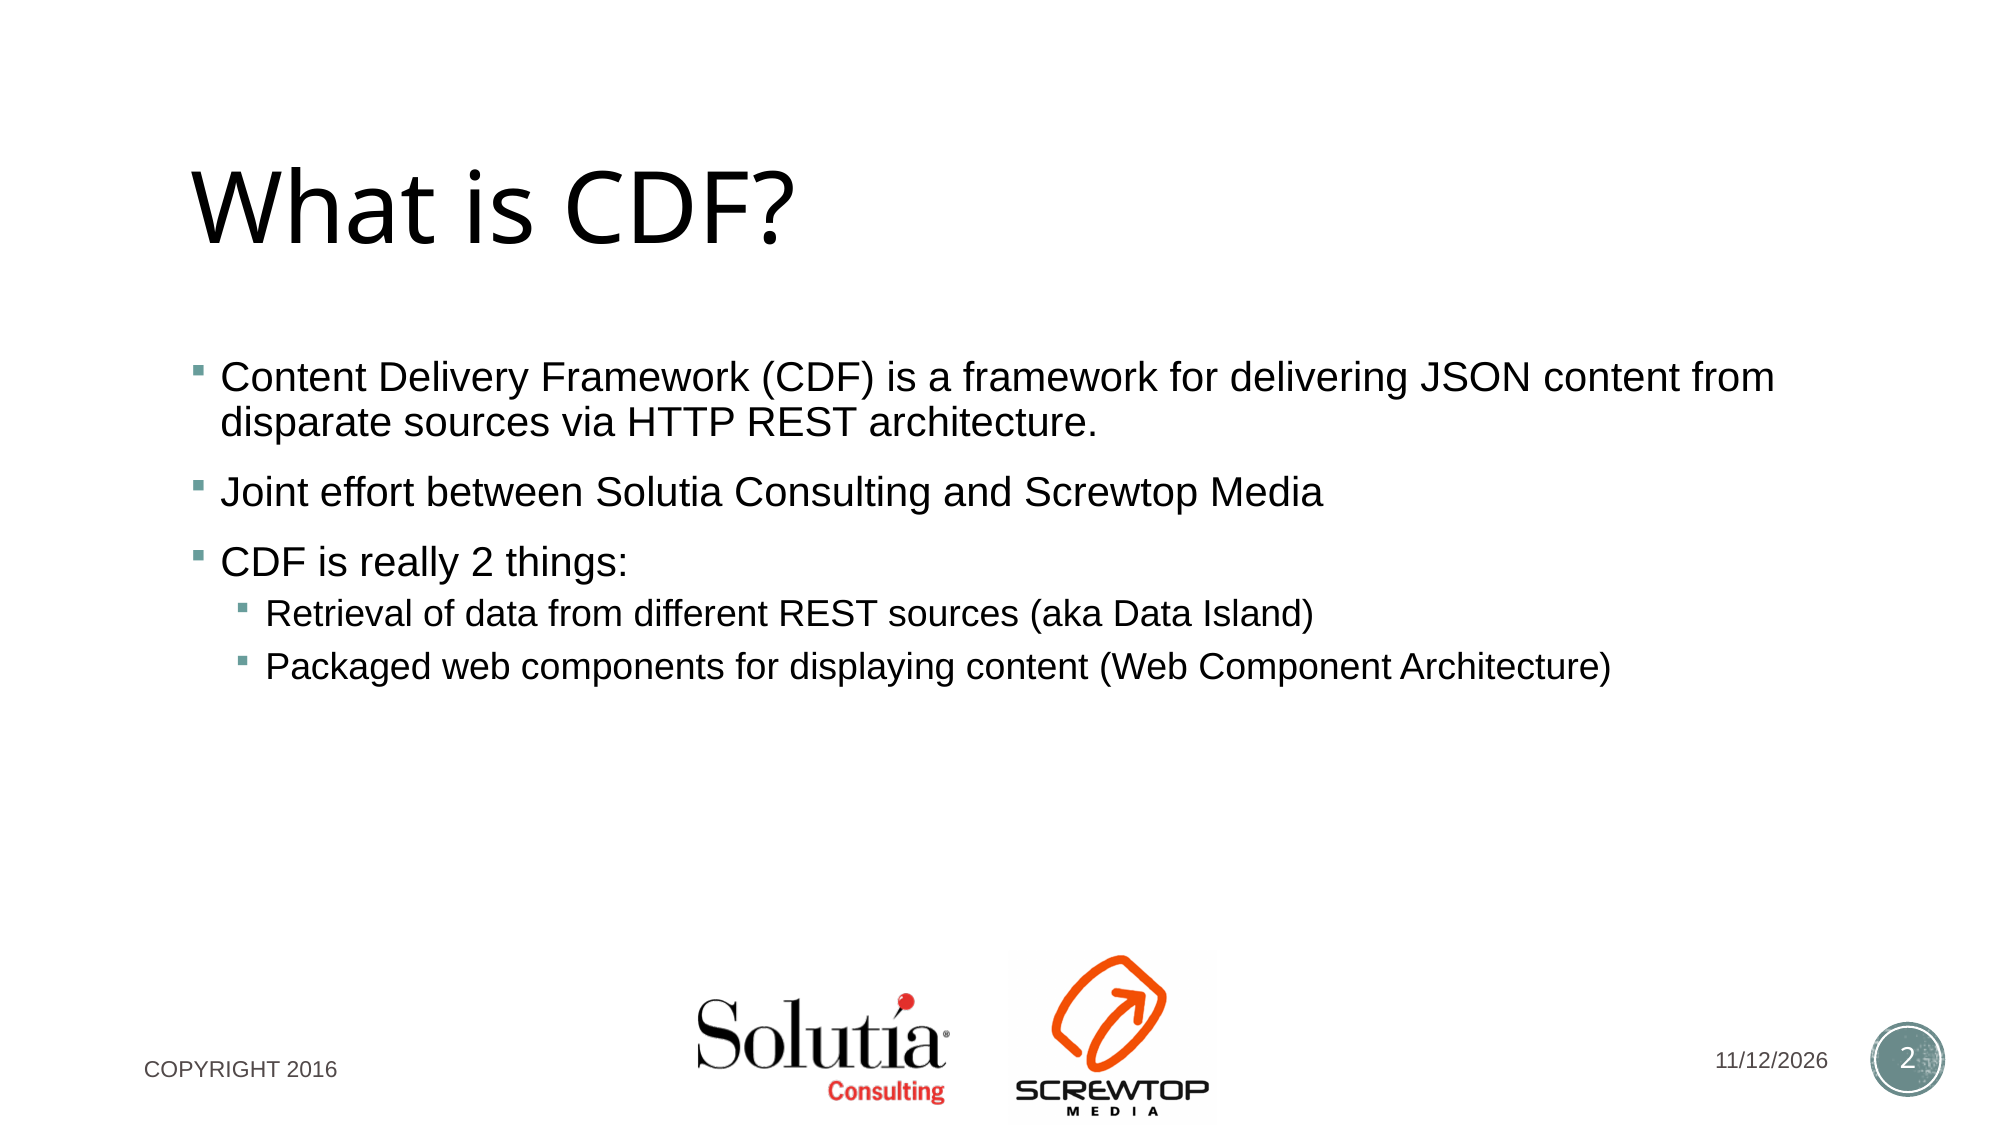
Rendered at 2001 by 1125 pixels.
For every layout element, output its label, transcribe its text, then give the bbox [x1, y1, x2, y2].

picture [688, 1013, 959, 1118]
list Content Delivery Framework (CDF) is a framework for delivering JSON content from disparate sources via HTTP REST architecture. Joint effort between Solutia Consulting and Screwtop Media CDF is really 2 things: Retrieval of data from different REST sources (aka Data Island) Packaged web components for displaying content (Web Component Architecture) [175, 348, 1826, 1013]
title What is CDF? [175, 79, 1826, 344]
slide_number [1405, 1028, 1844, 1089]
slide_number 2 [1855, 1028, 1961, 1089]
picture [1008, 1013, 1217, 1125]
footer COPYRIGHT 2016 [128, 1038, 500, 1099]
